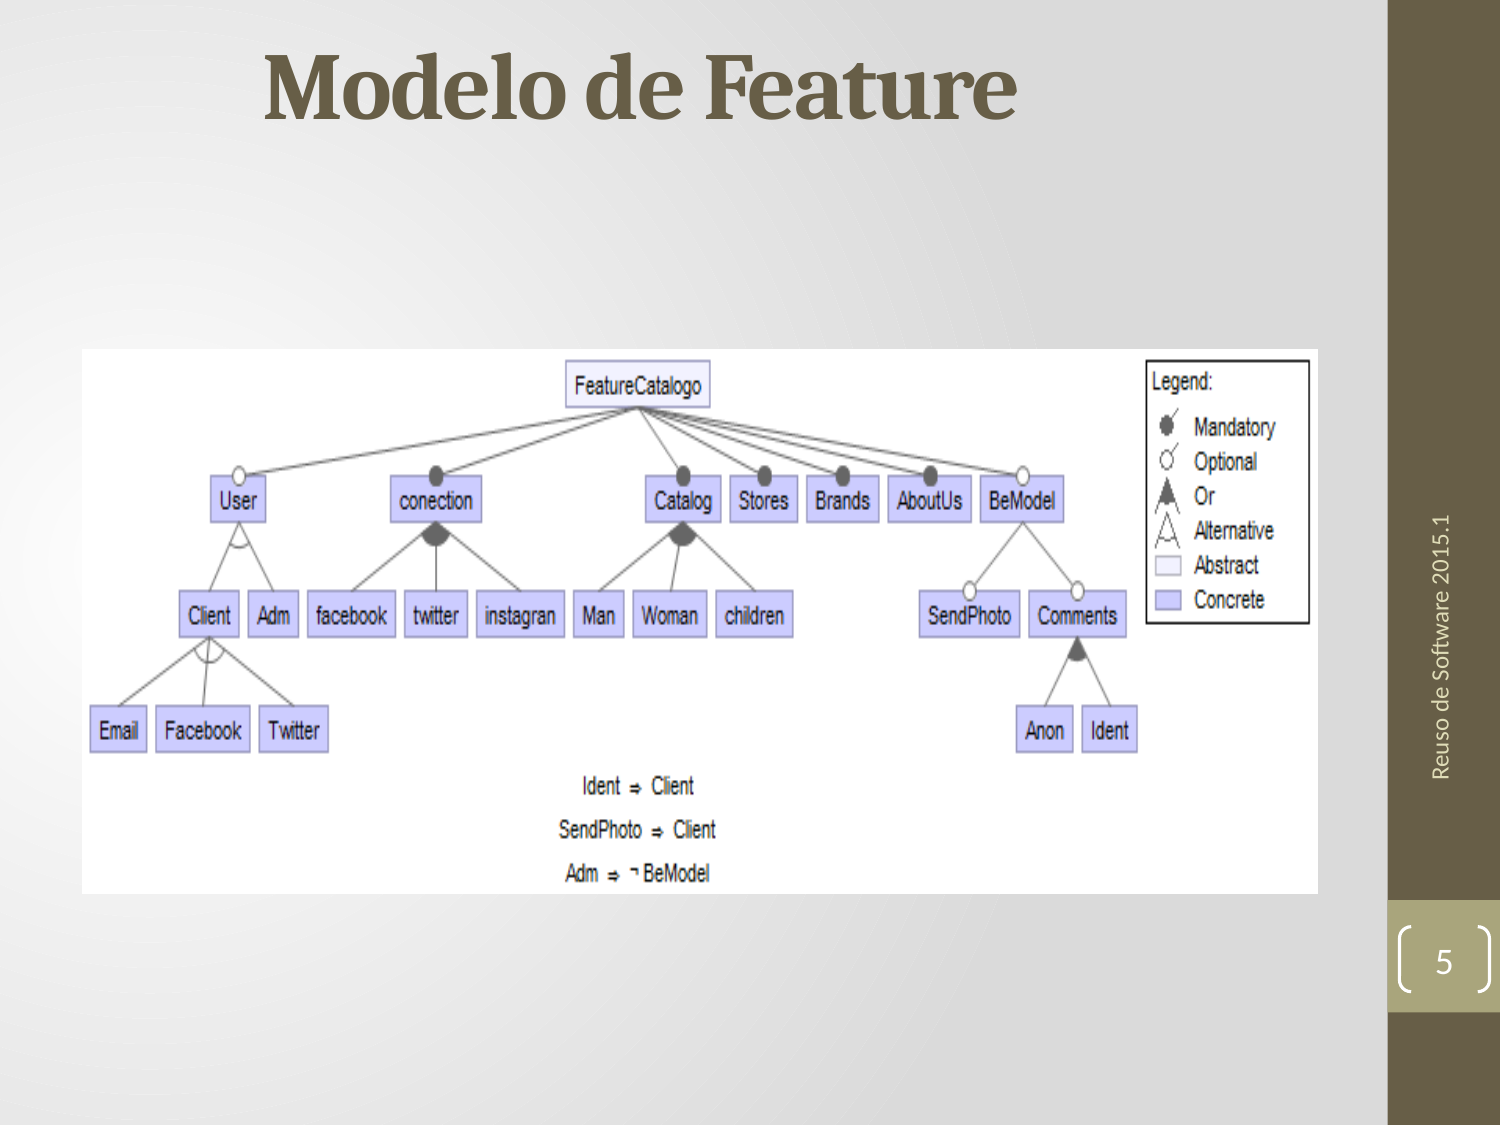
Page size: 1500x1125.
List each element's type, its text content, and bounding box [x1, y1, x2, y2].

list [82, 349, 1318, 894]
footer Reuso de Software 2015.1 [1408, 500, 1469, 889]
title Modelo de Feature [75, 45, 1325, 233]
slide_number 5 [1397, 925, 1492, 994]
